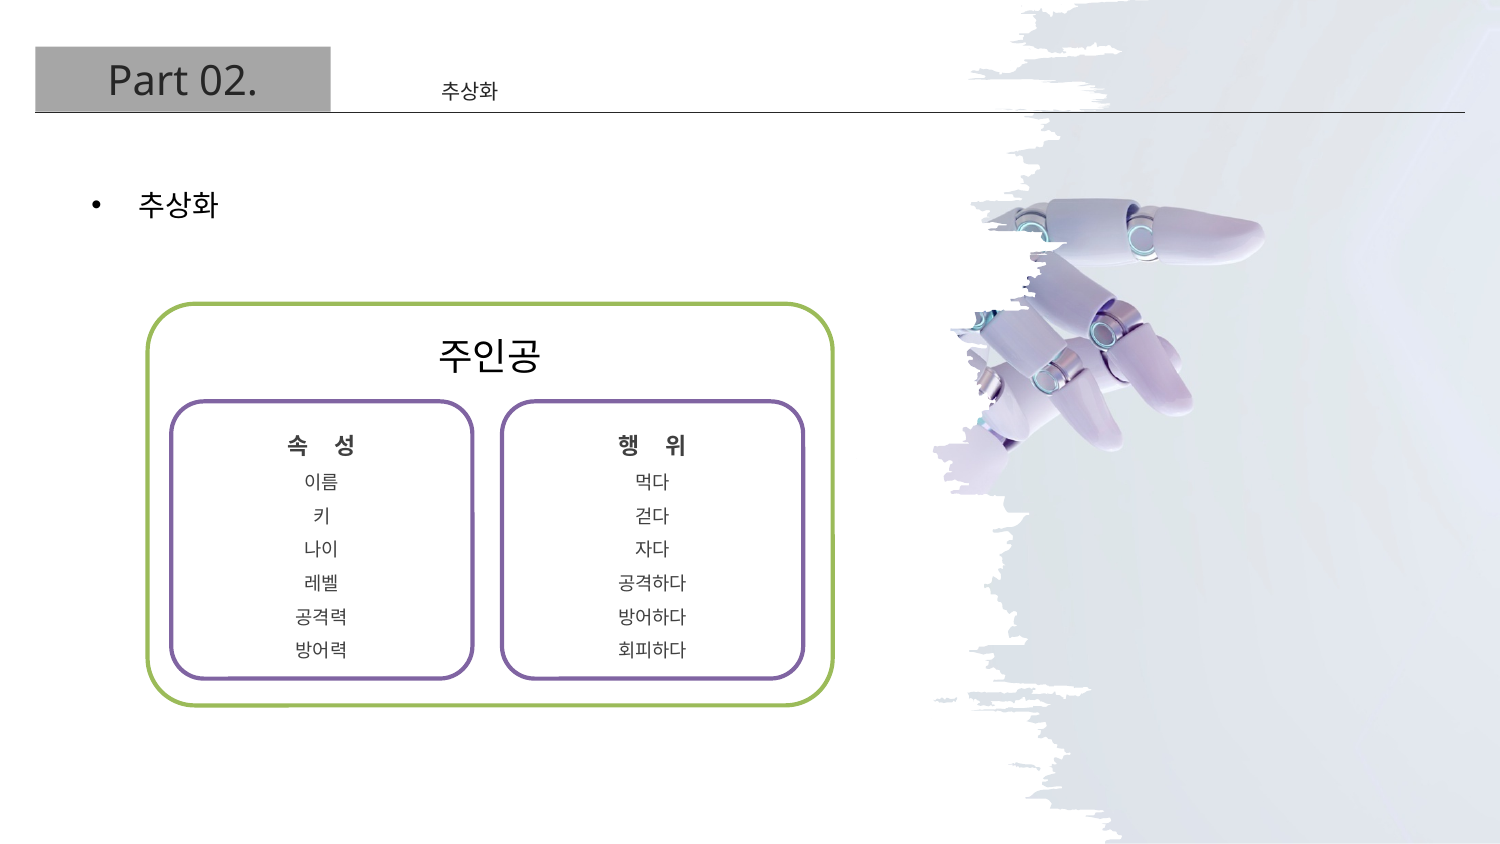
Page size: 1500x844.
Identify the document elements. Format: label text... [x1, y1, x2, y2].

picture [855, 0, 1500, 844]
text_box 추상화 [316, 71, 625, 111]
text_box Part 02. [35, 46, 331, 111]
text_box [147, 303, 833, 706]
text_box 추상화 [76, 161, 850, 230]
